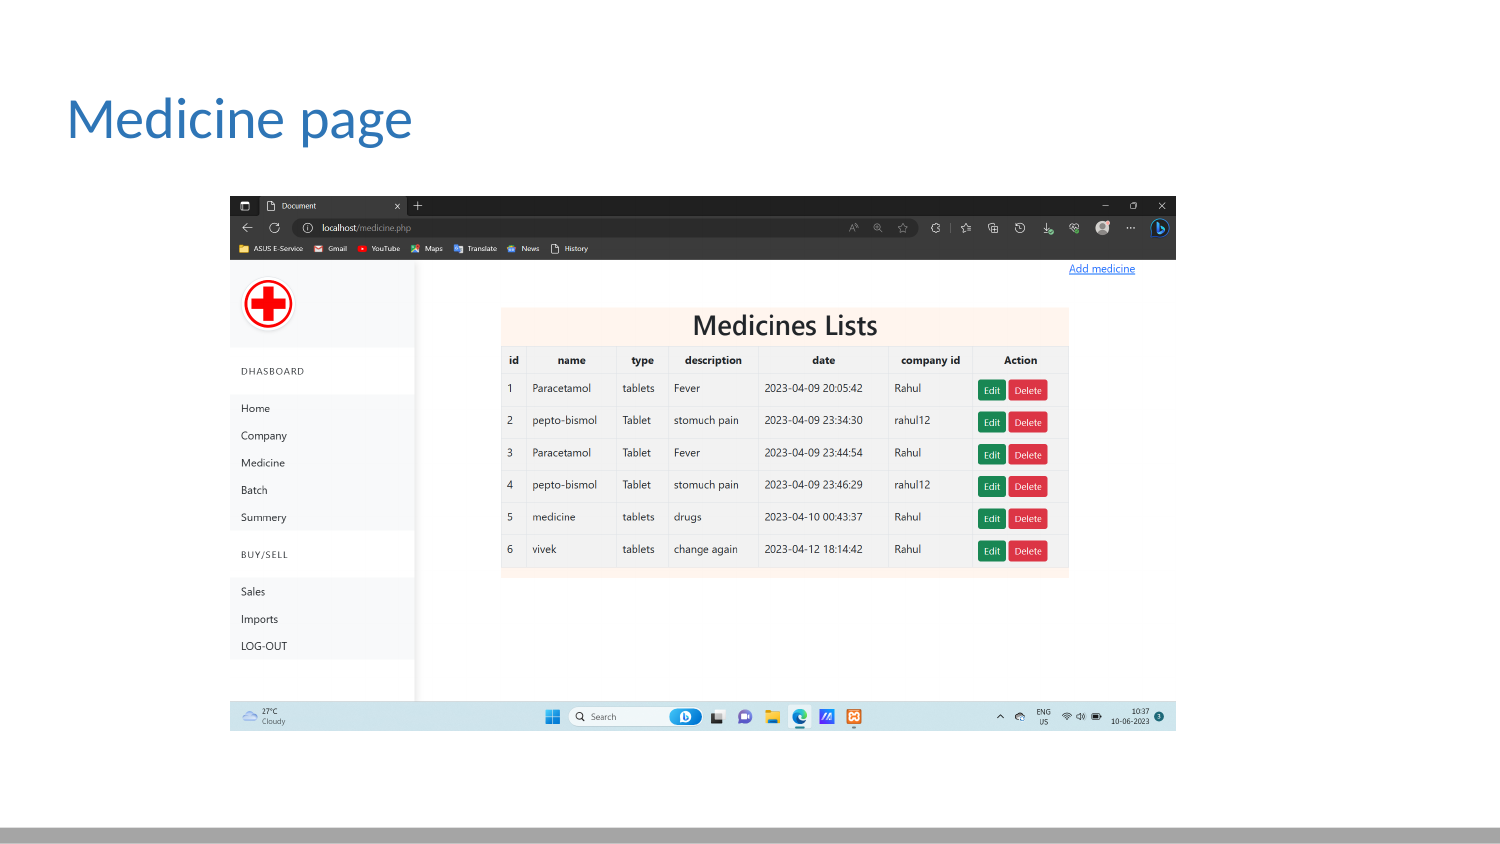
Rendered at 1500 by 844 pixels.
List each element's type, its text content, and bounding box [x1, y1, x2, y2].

title Medicine page [51, 72, 1449, 189]
picture [230, 196, 1176, 731]
